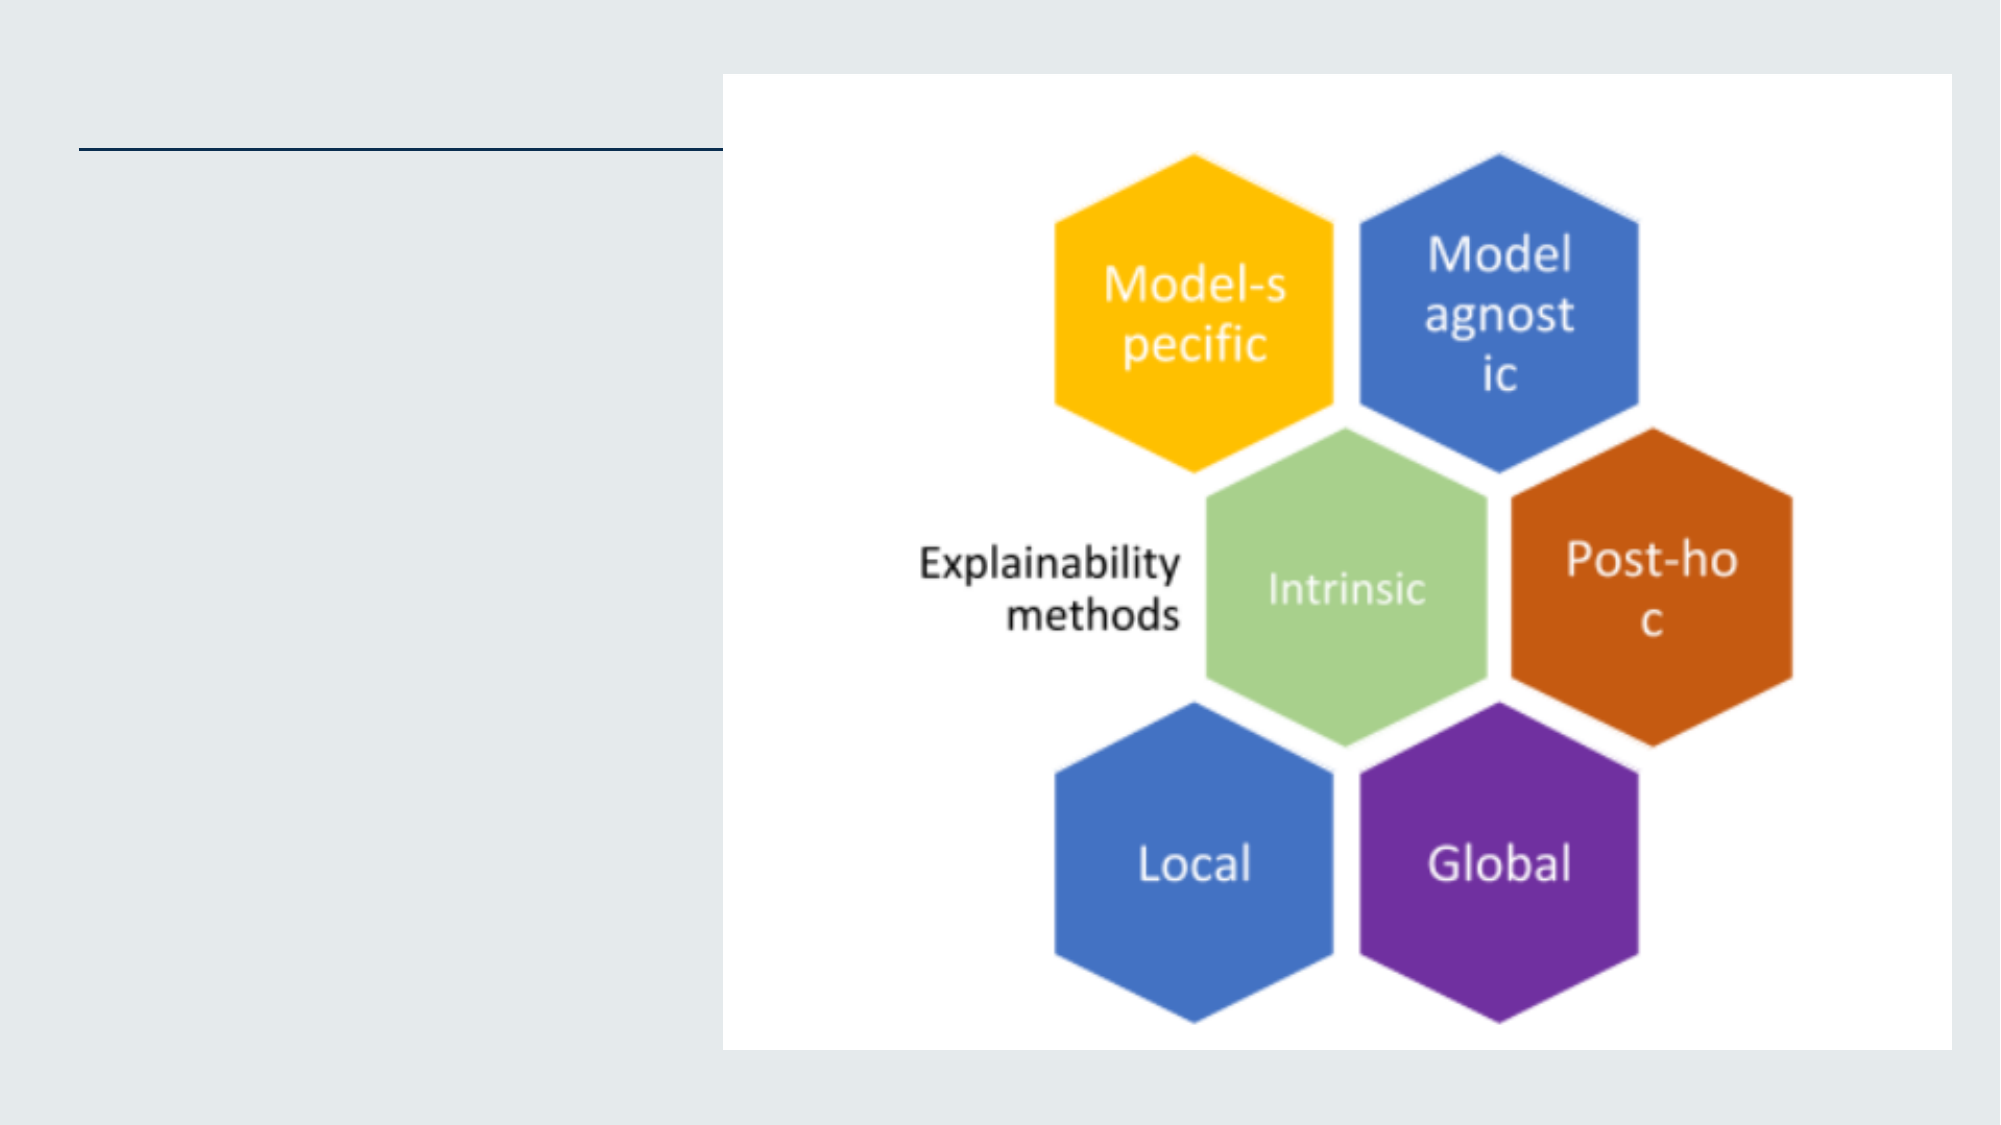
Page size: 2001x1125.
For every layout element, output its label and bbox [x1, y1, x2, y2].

picture [723, 74, 1952, 1050]
